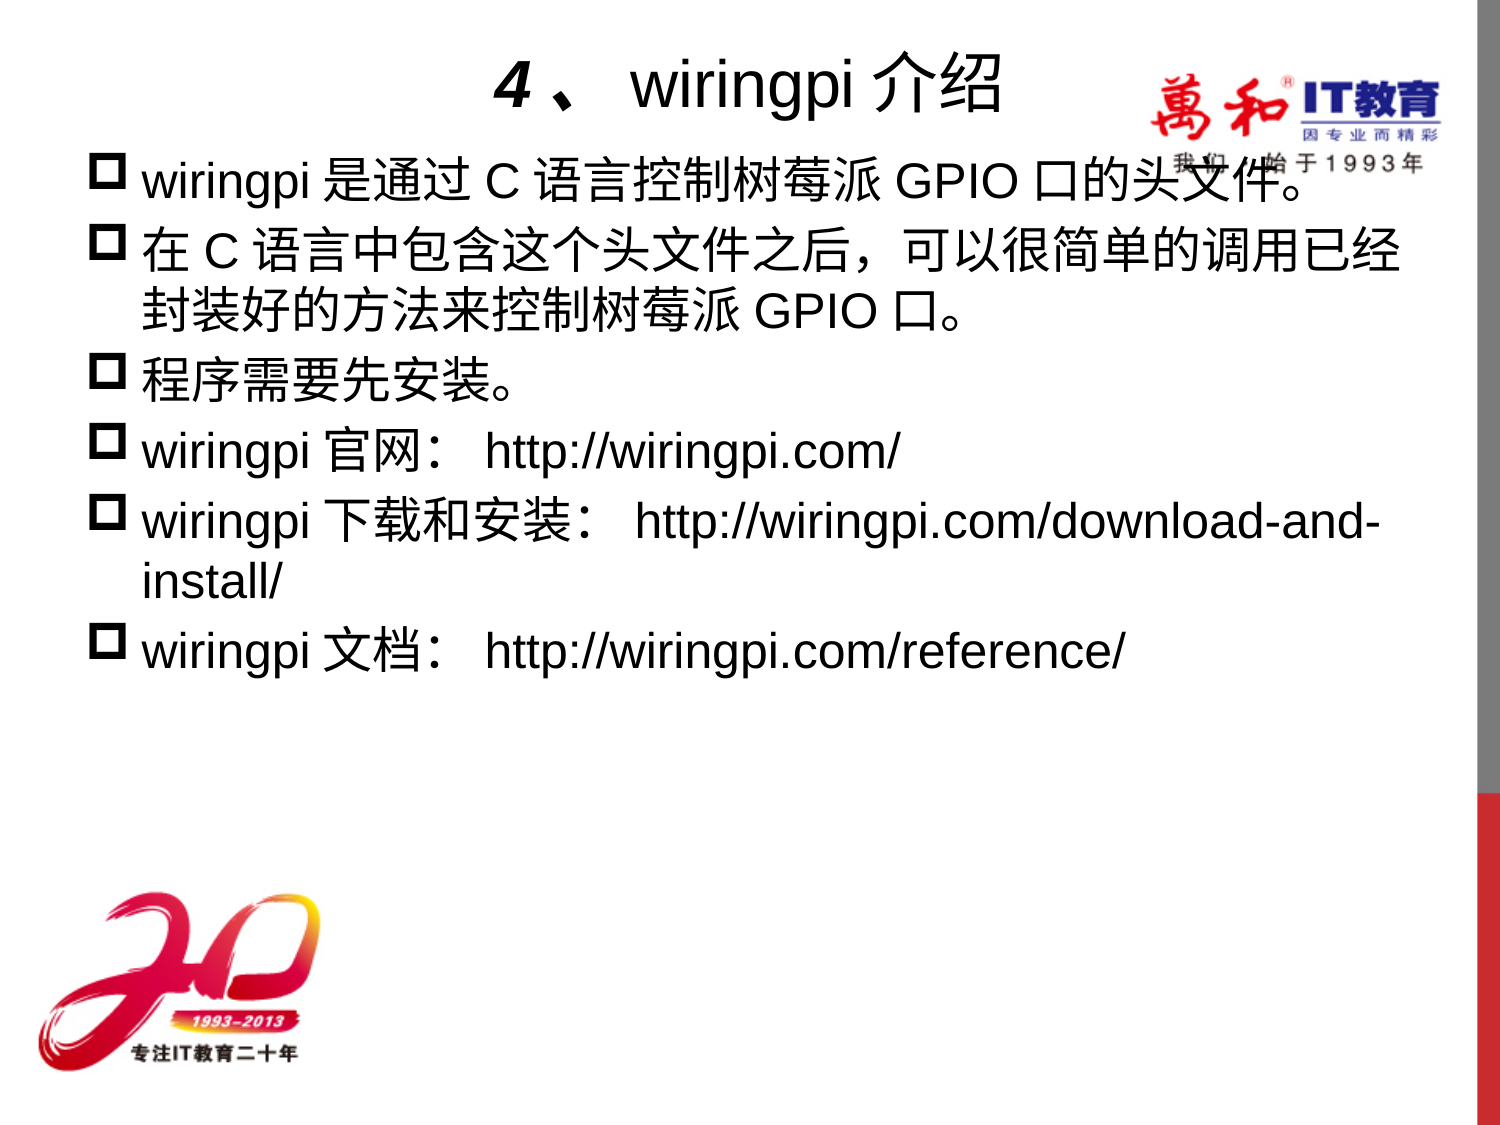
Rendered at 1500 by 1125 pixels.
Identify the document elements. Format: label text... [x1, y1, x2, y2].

title 4、wiringpi介绍 [74, 37, 1426, 130]
picture [0, 0, 1500, 1125]
list wiringpi是通过C语言控制树莓派GPIO口的头文件。 在C语言中包含这个头文件之后，可以很简单的调用已经封装好的方法来控制树莓派GPIO口。 程序需要先安装。 wiringpi官网：http://wiringpi.com/ wiringpi下载和安装：http://wiringpi.com/download-and-install/ wiringpi文档：http://wiringpi.com/reference/ [70, 140, 1459, 516]
